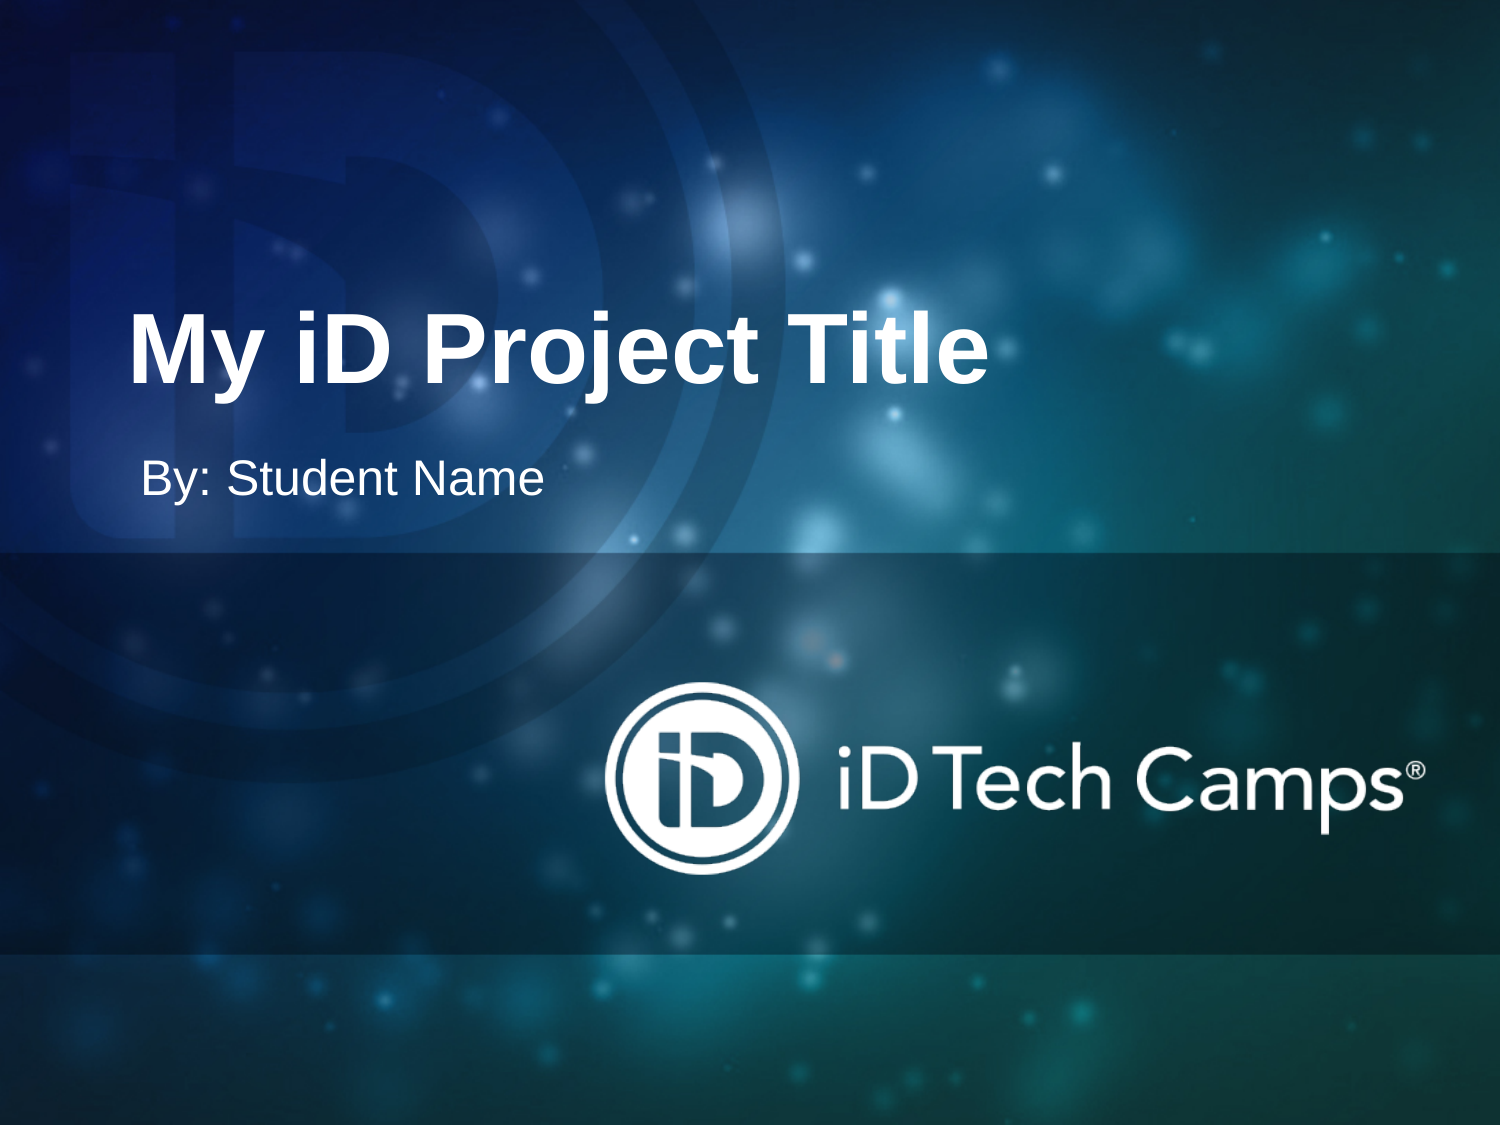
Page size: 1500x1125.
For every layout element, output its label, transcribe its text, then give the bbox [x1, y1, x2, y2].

picture [0, 0, 1500, 1125]
title My iD Project Title [112, 237, 1388, 451]
text_box By: Student Name [124, 425, 1400, 525]
